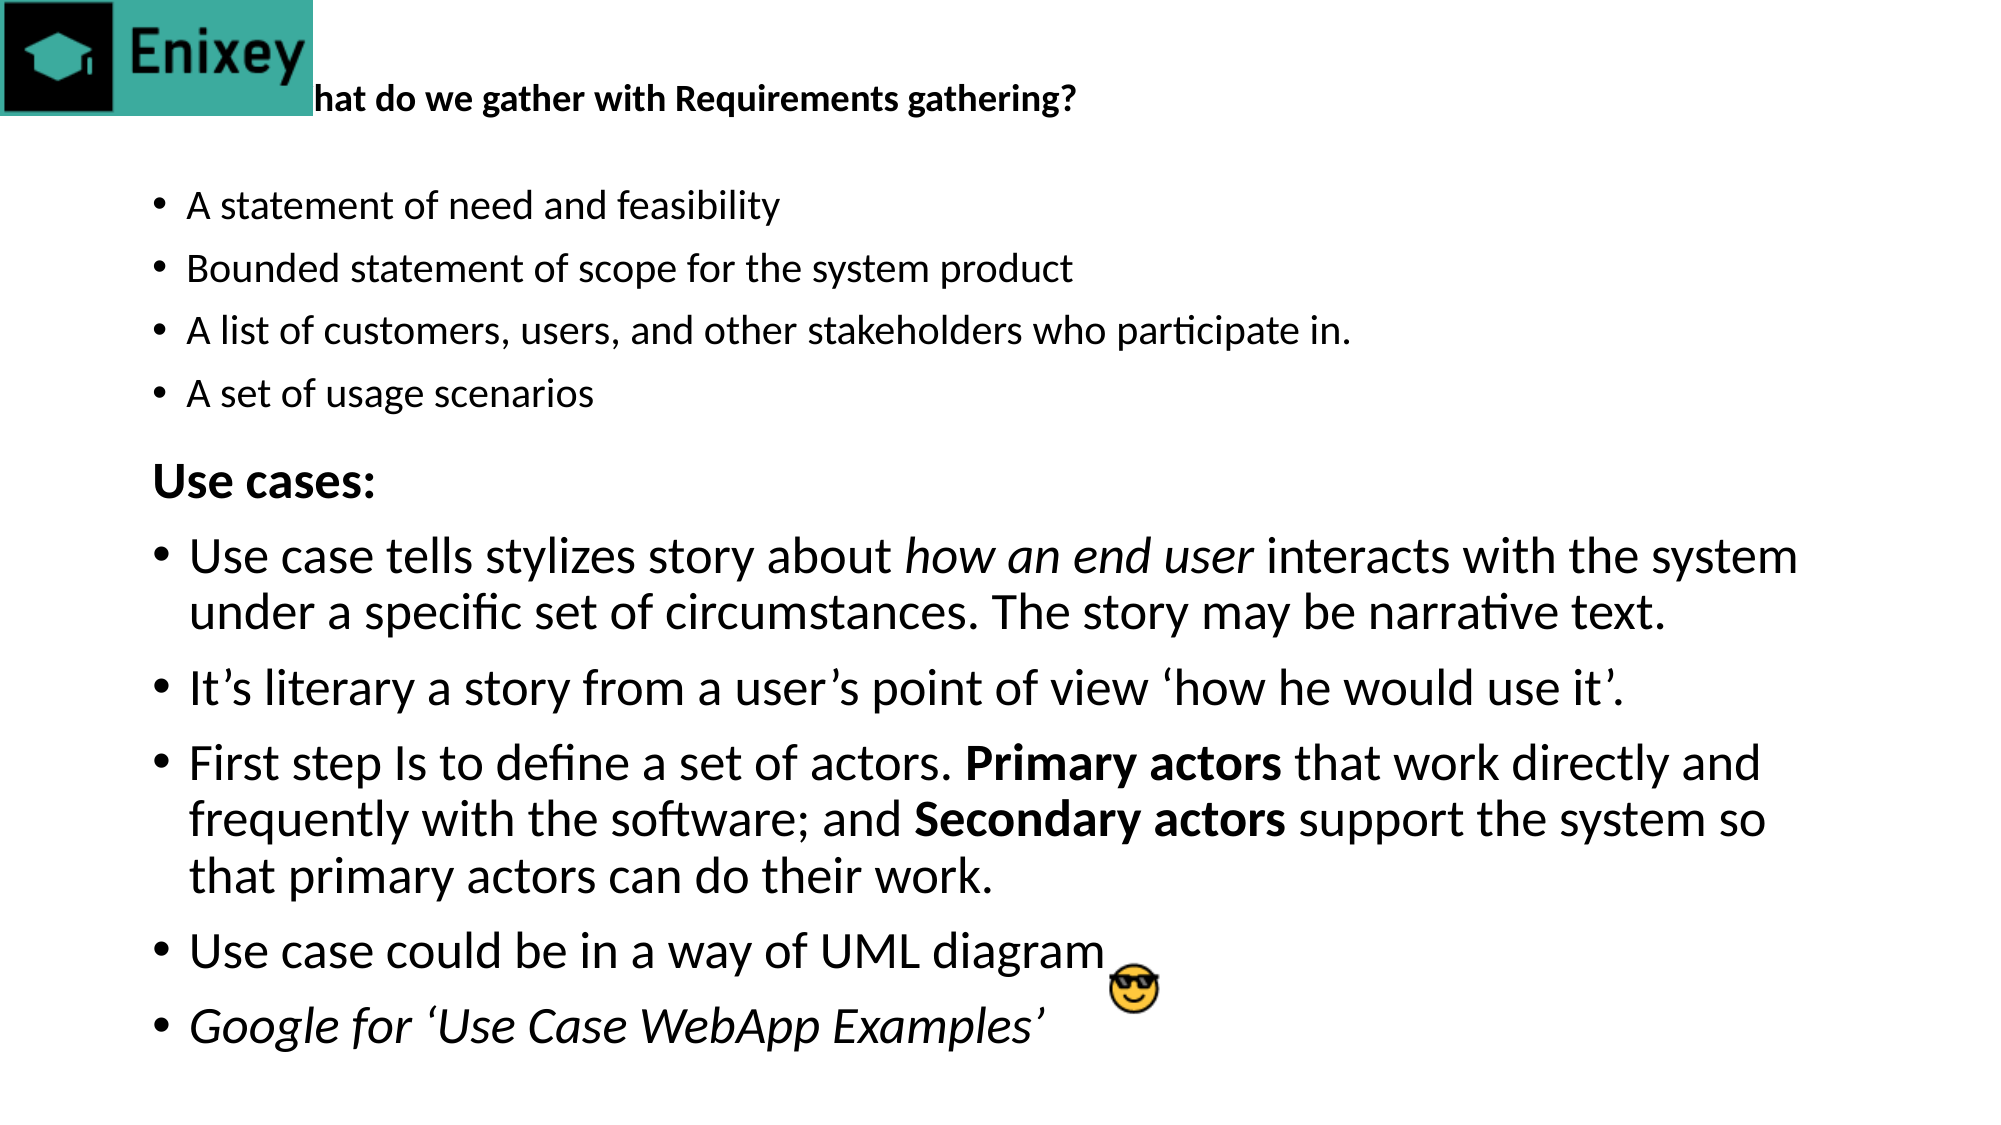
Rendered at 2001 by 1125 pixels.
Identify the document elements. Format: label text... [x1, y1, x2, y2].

list What do we gather with Requirements gathering? A statement of need and feasibility Bounded statement of scope for the system product A list of customers, users, and other stakeholders who participate in. A set of usage scenarios [137, 70, 1853, 428]
picture [1105, 957, 1163, 1022]
list Use cases: Use case tells stylizes story about how an end user interacts with the system under a specific set of circumstances. The story may be narrative text. It’s literary a story from a user’s point of view ‘how he would use it’. First step Is to define a set of actors. Primary actors that work directly and frequently with the software; and Secondary actors support the system so that primary actors can do their work. Use case could be in a way of UML diagram Google for ‘Use Case WebApp Examples’ [137, 445, 1853, 1064]
picture [0, 0, 313, 116]
